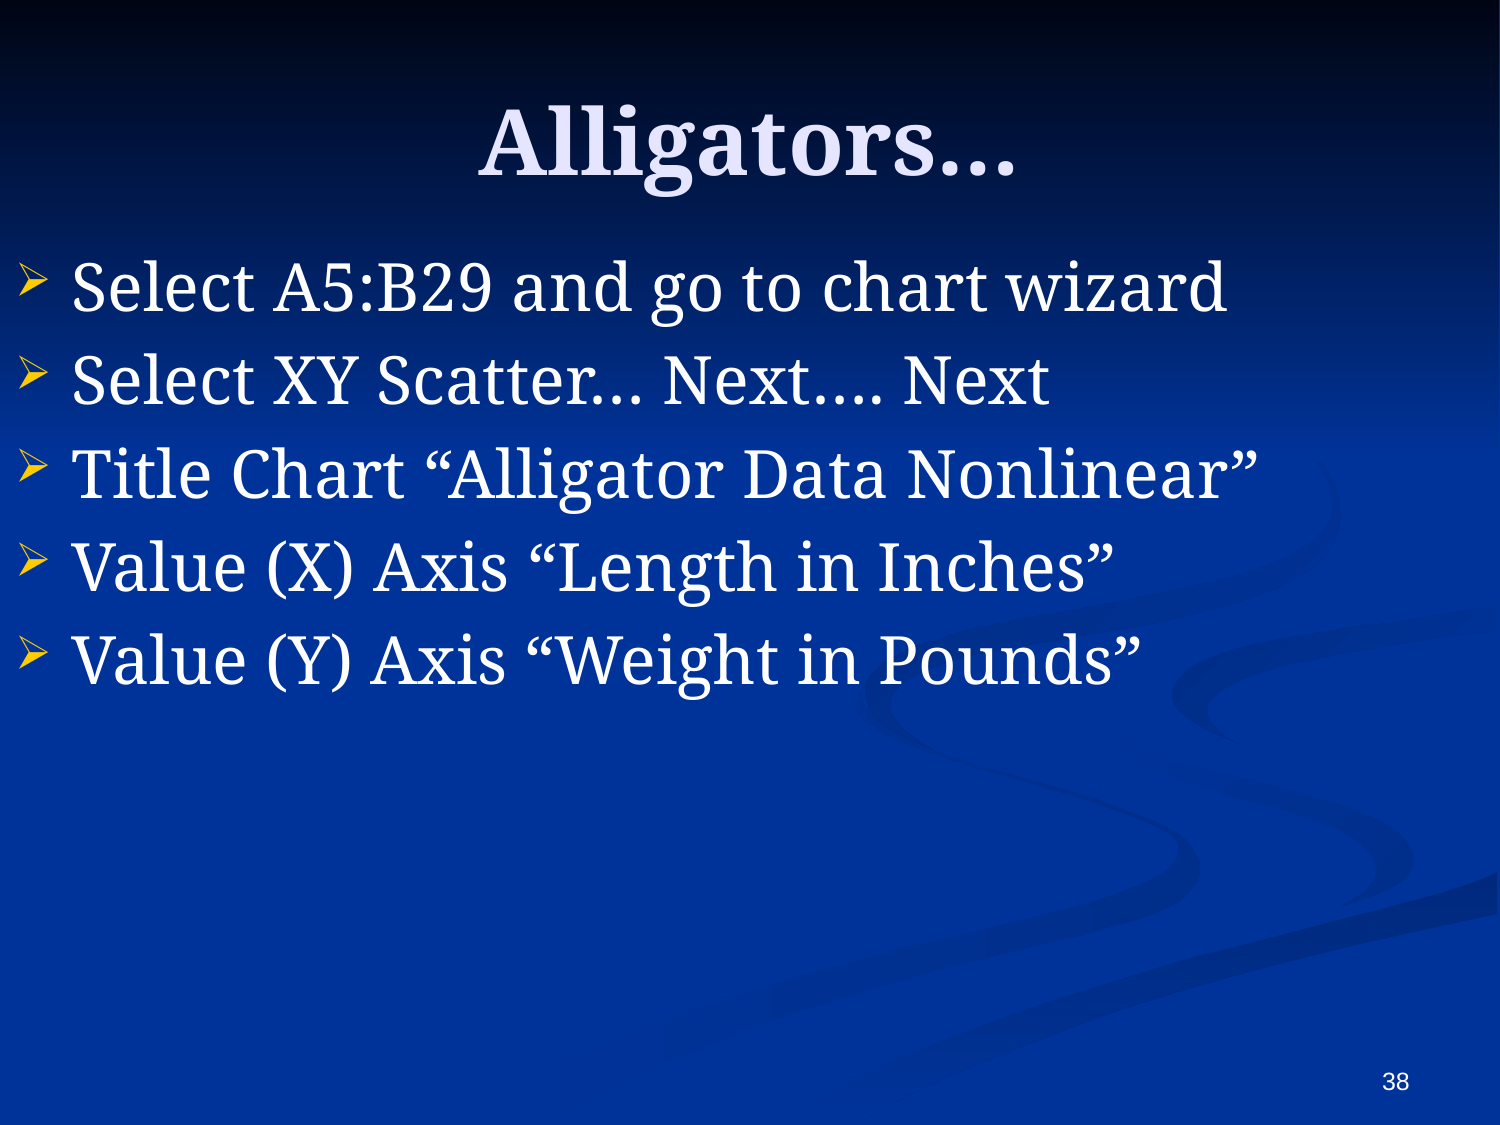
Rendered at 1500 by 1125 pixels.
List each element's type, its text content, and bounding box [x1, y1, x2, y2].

list Select A5:B29 and go to chart wizard Select XY Scatter… Next…. Next Title Chart “Alligator Data Nonlinear” Value (X) Axis “Length in Inches” Value (Y) Axis “Weight in Pounds” [0, 237, 1500, 981]
title Alligators… [74, 44, 1426, 233]
slide_number 38 [1074, 1024, 1426, 1104]
